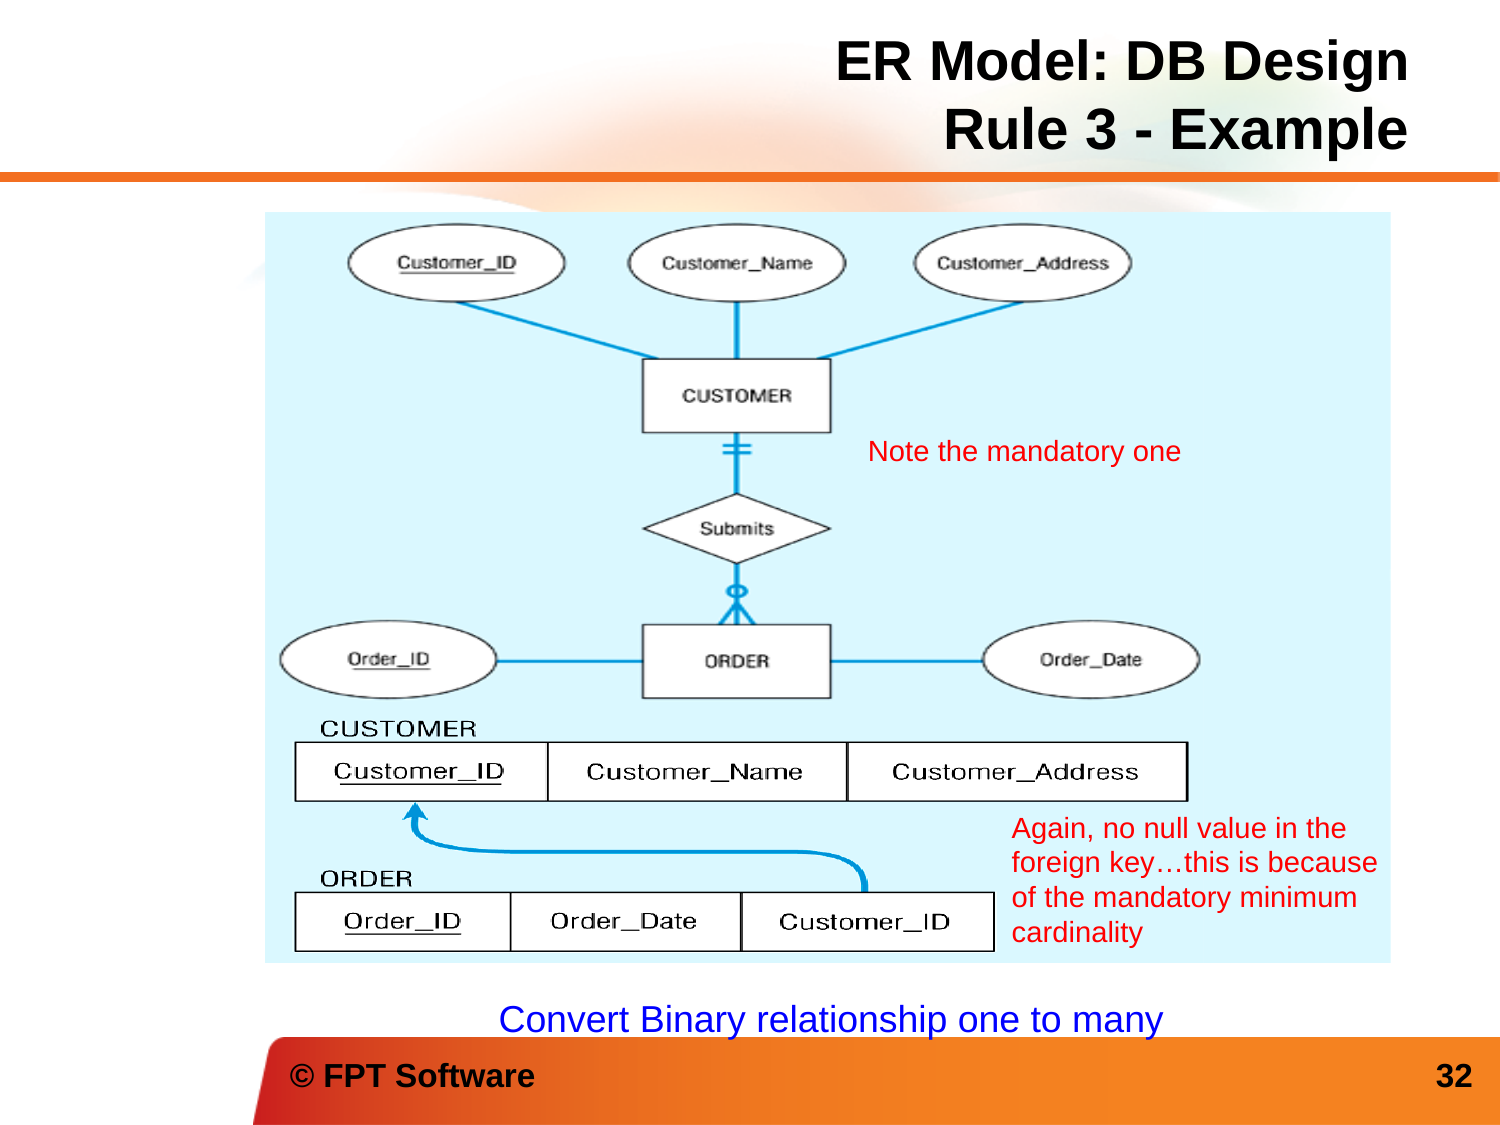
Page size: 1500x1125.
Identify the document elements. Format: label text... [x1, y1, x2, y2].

text_box Convert Binary relationship one to many [312, 987, 1350, 1048]
picture [0, 0, 1500, 486]
picture [253, 1037, 1500, 1125]
title ER Model: DB Design Rule 3 - Example [437, 24, 1425, 161]
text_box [265, 212, 1398, 963]
